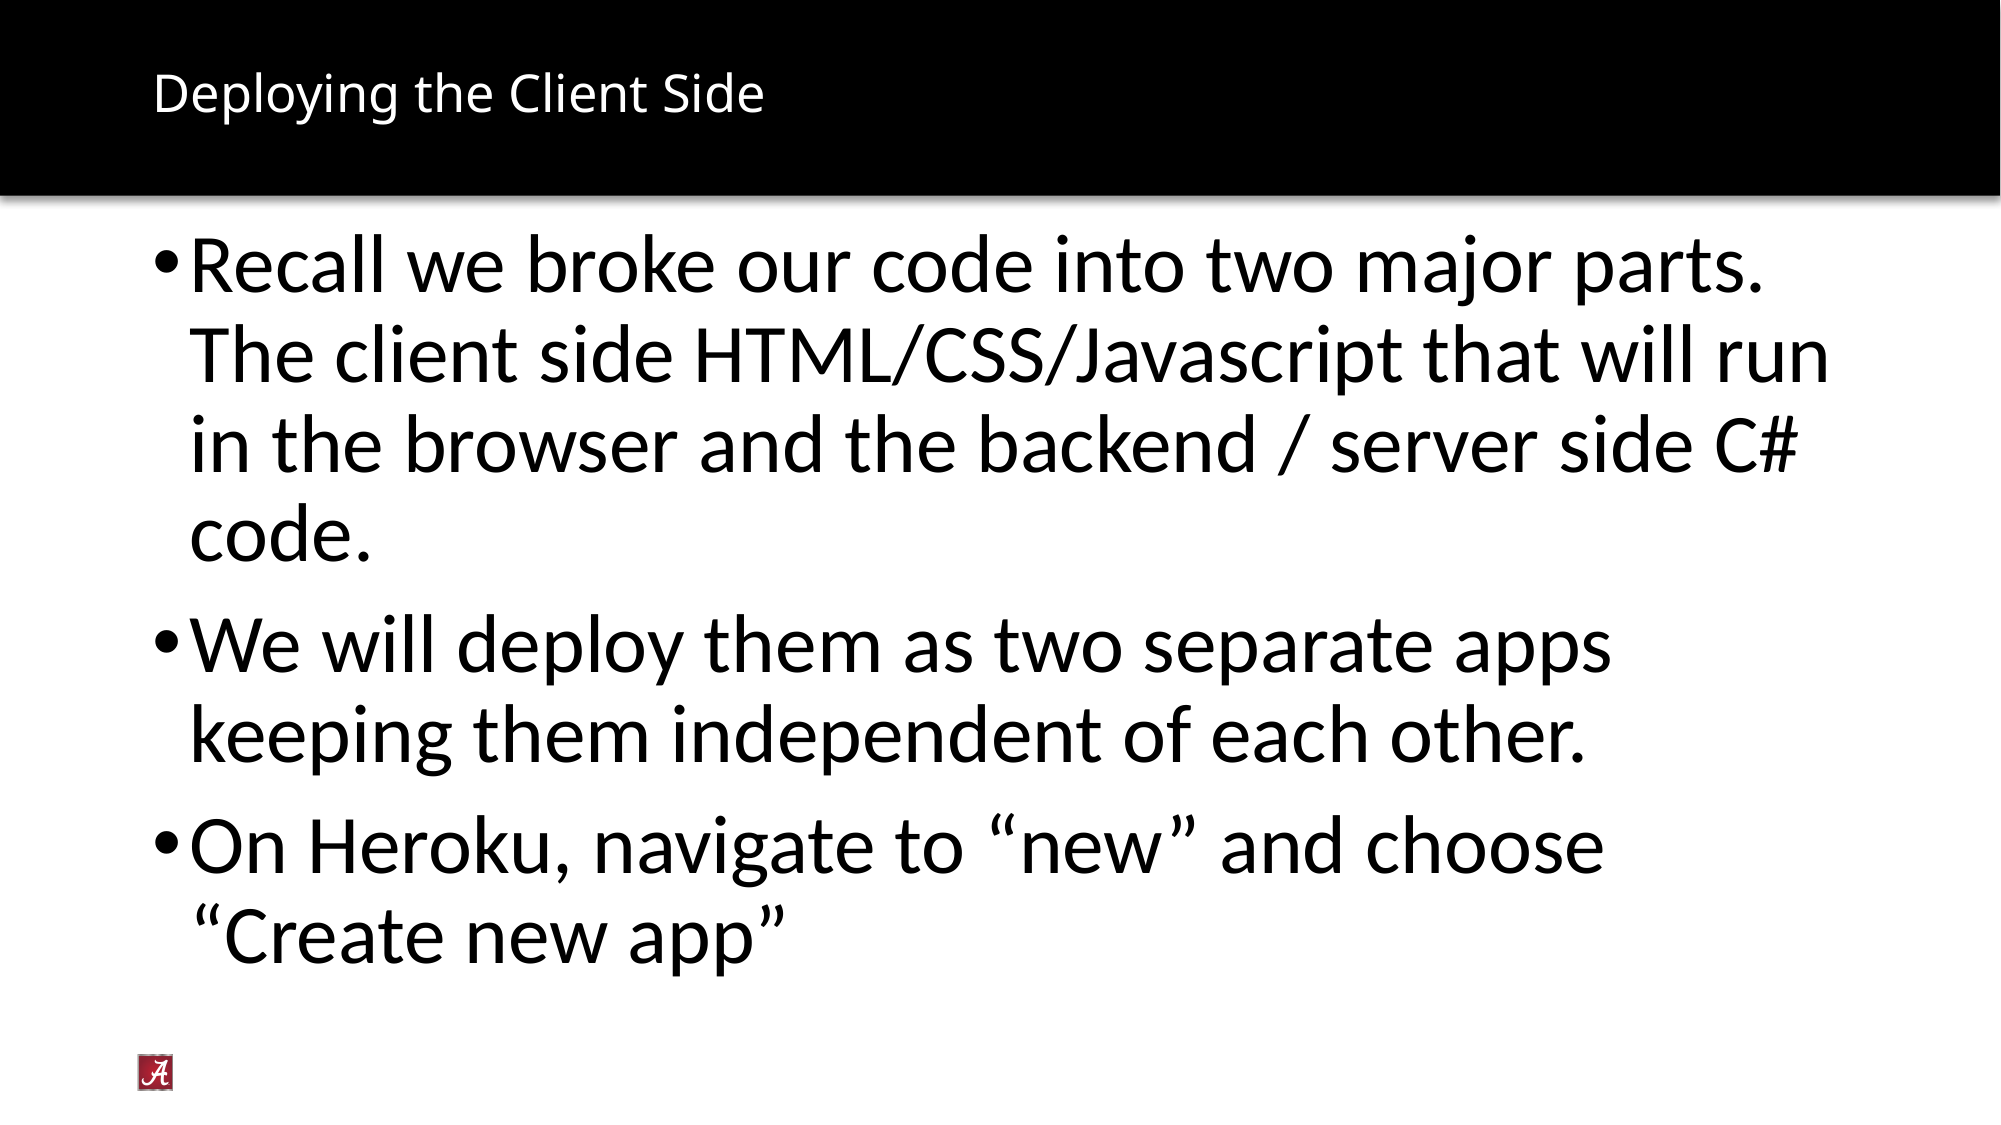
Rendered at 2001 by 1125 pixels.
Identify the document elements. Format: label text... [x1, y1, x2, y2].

list Recall we broke our code into two major parts. The client side HTML/CSS/Javascript that will run in the browser and the backend / server side C# code. We will deploy them as two separate apps keeping them independent of each other. On Heroku, navigate to “new” and choose “Create new app” [137, 212, 1863, 1014]
title Deploying the Client Side [137, 59, 1863, 196]
